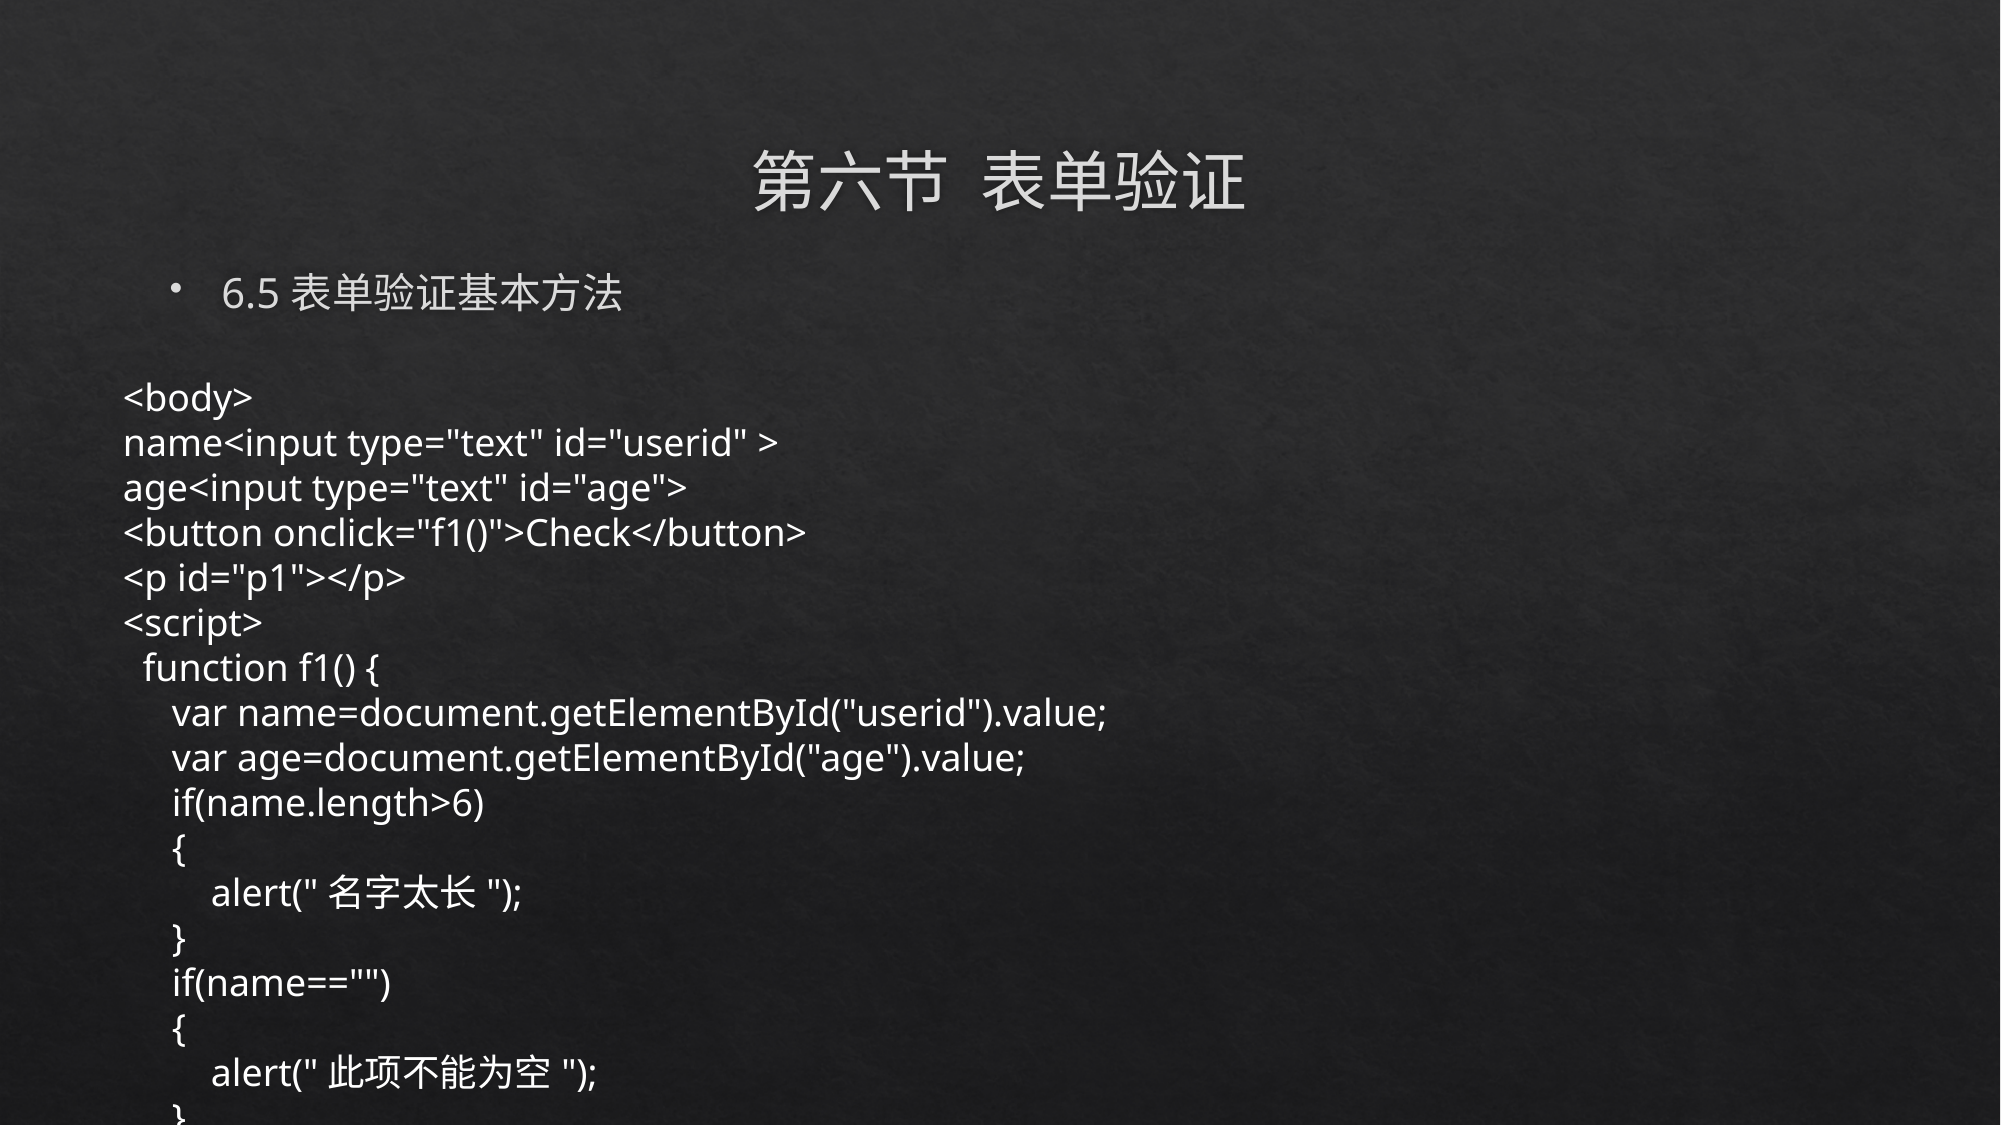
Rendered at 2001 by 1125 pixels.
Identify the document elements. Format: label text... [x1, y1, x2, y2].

text_box <body> name<input type="text" id="userid" > age<input type="text" id="age"> <button onclick="f1()">Check</button> <p id="p1"></p> <script> function f1() { var name=document.getElementById("userid").value; var age=document.getElementById("age").value; if(name.length>6) { alert("名字太长"); } if(name=="") { alert("此项不能为空"); } if(!isNaN(name)) { alert("不能是数字~！"); } } </script> </body> </html> [108, 366, 2000, 1125]
list 6.5表单验证基本方法 [149, 259, 2000, 366]
title 第六节 表单验证 [149, 99, 1849, 254]
